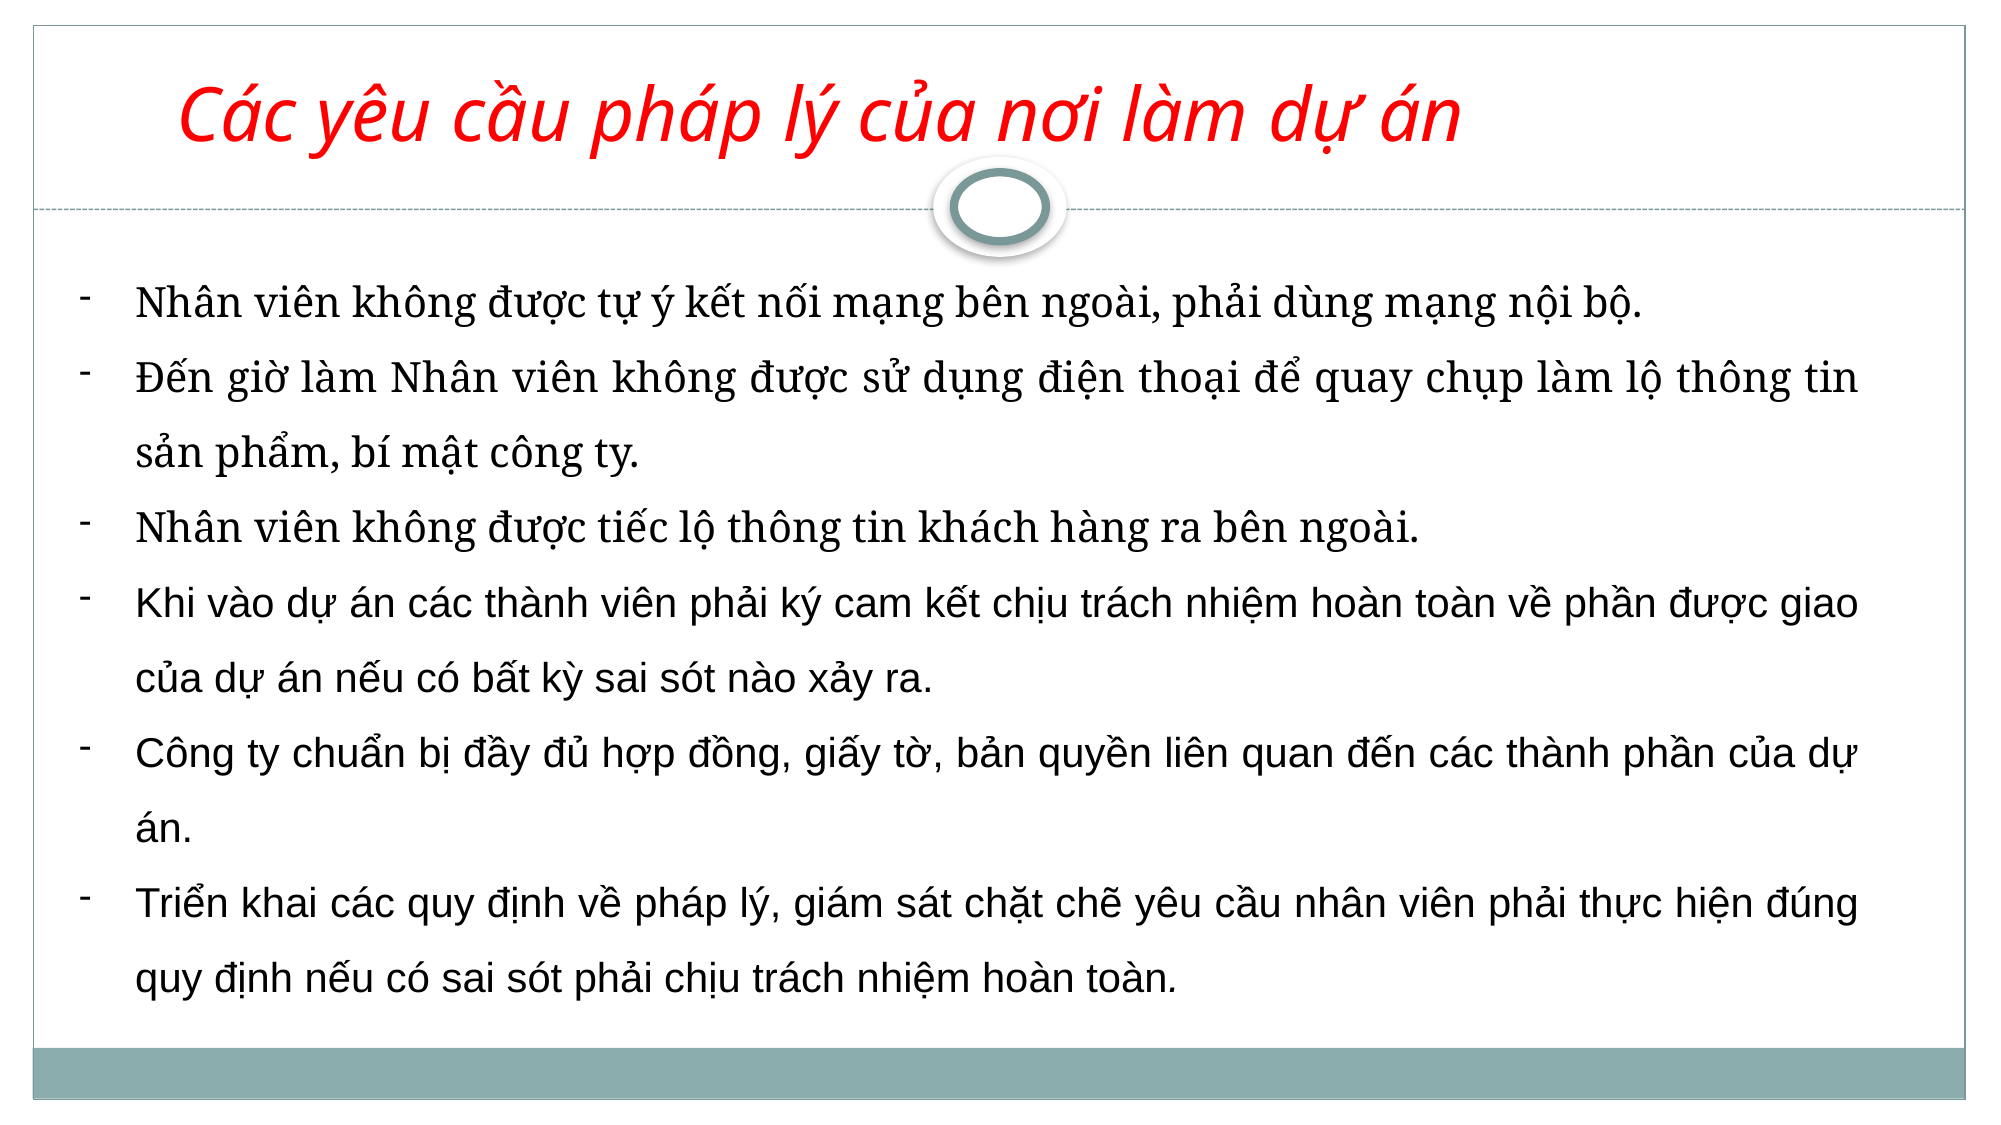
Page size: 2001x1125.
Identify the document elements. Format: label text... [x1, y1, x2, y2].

text_box Nhân viên không được tự ý kết nối mạng bên ngoài, phải dùng mạng nội bộ. Đến giờ làm Nhân viên không được sử dụng điện thoại để quay chụp làm lộ thông tin sản phẩm, bí mật công ty. Nhân viên không được tiếc lộ thông tin khách hàng ra bên ngoài. Khi vào dự án các thành viên phải ký cam kết chịu trách nhiệm hoàn toàn về phần được giao của dự án nếu có bất kỳ sai sót nào xảy ra. Công ty chuẩn bị đầy đủ hợp đồng, giấy tờ, bản quyền liên quan đến các thành phần của dự án. Triển khai các quy định về pháp lý, giám sát chặt chẽ yêu cầu nhân viên phải thực hiện đúng quy định nếu có sai sót phải chịu trách nhiệm hoàn toàn. [64, 243, 1875, 1125]
title Các yêu cầu pháp lý của nơi làm dự án [59, 46, 1582, 215]
